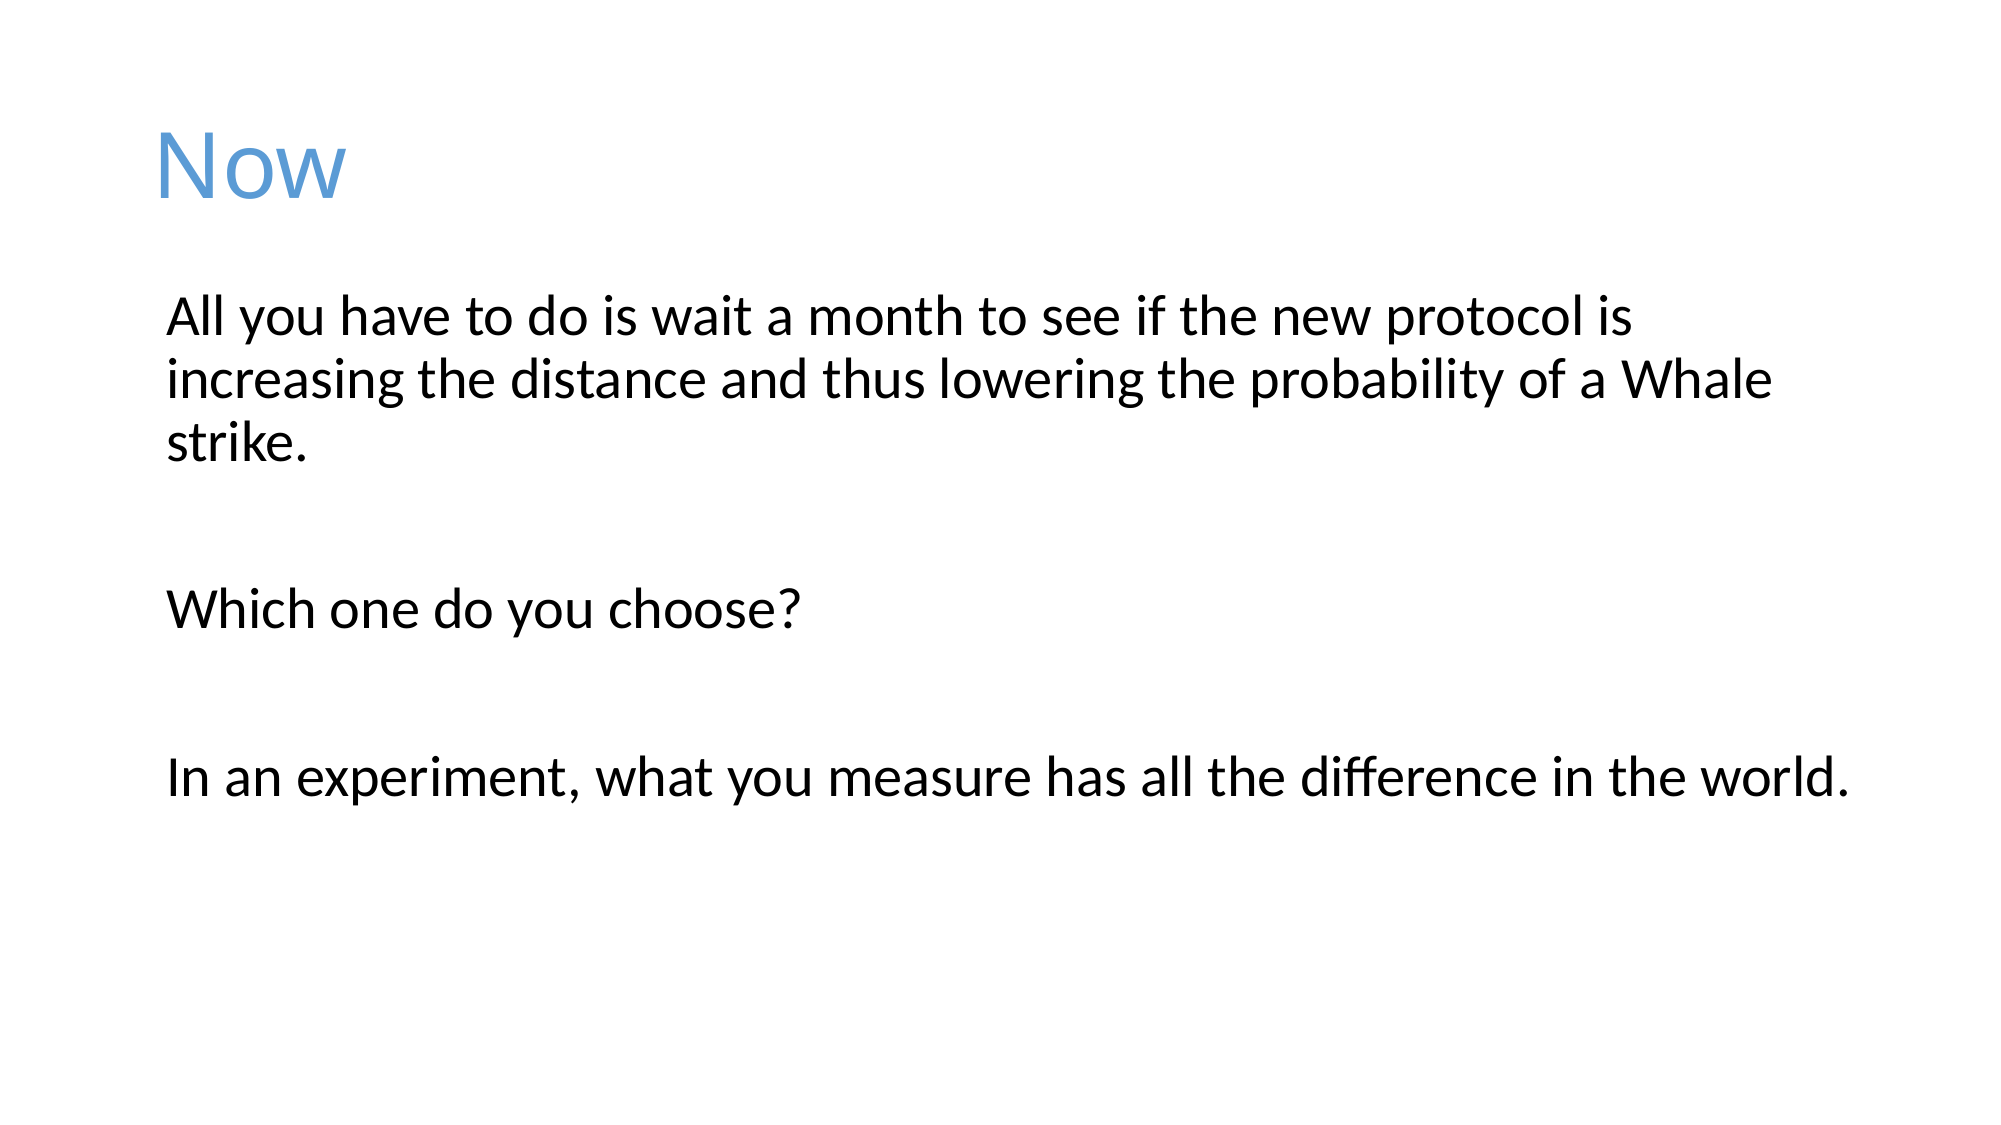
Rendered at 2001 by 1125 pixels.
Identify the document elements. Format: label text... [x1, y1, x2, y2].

title Now [137, 59, 1863, 278]
list All you have to do is wait a month to see if the new protocol is increasing the distance and thus lowering the probability of a Whale strike. Which one do you choose? In an experiment, what you measure has all the difference in the world. [151, 277, 1877, 992]
